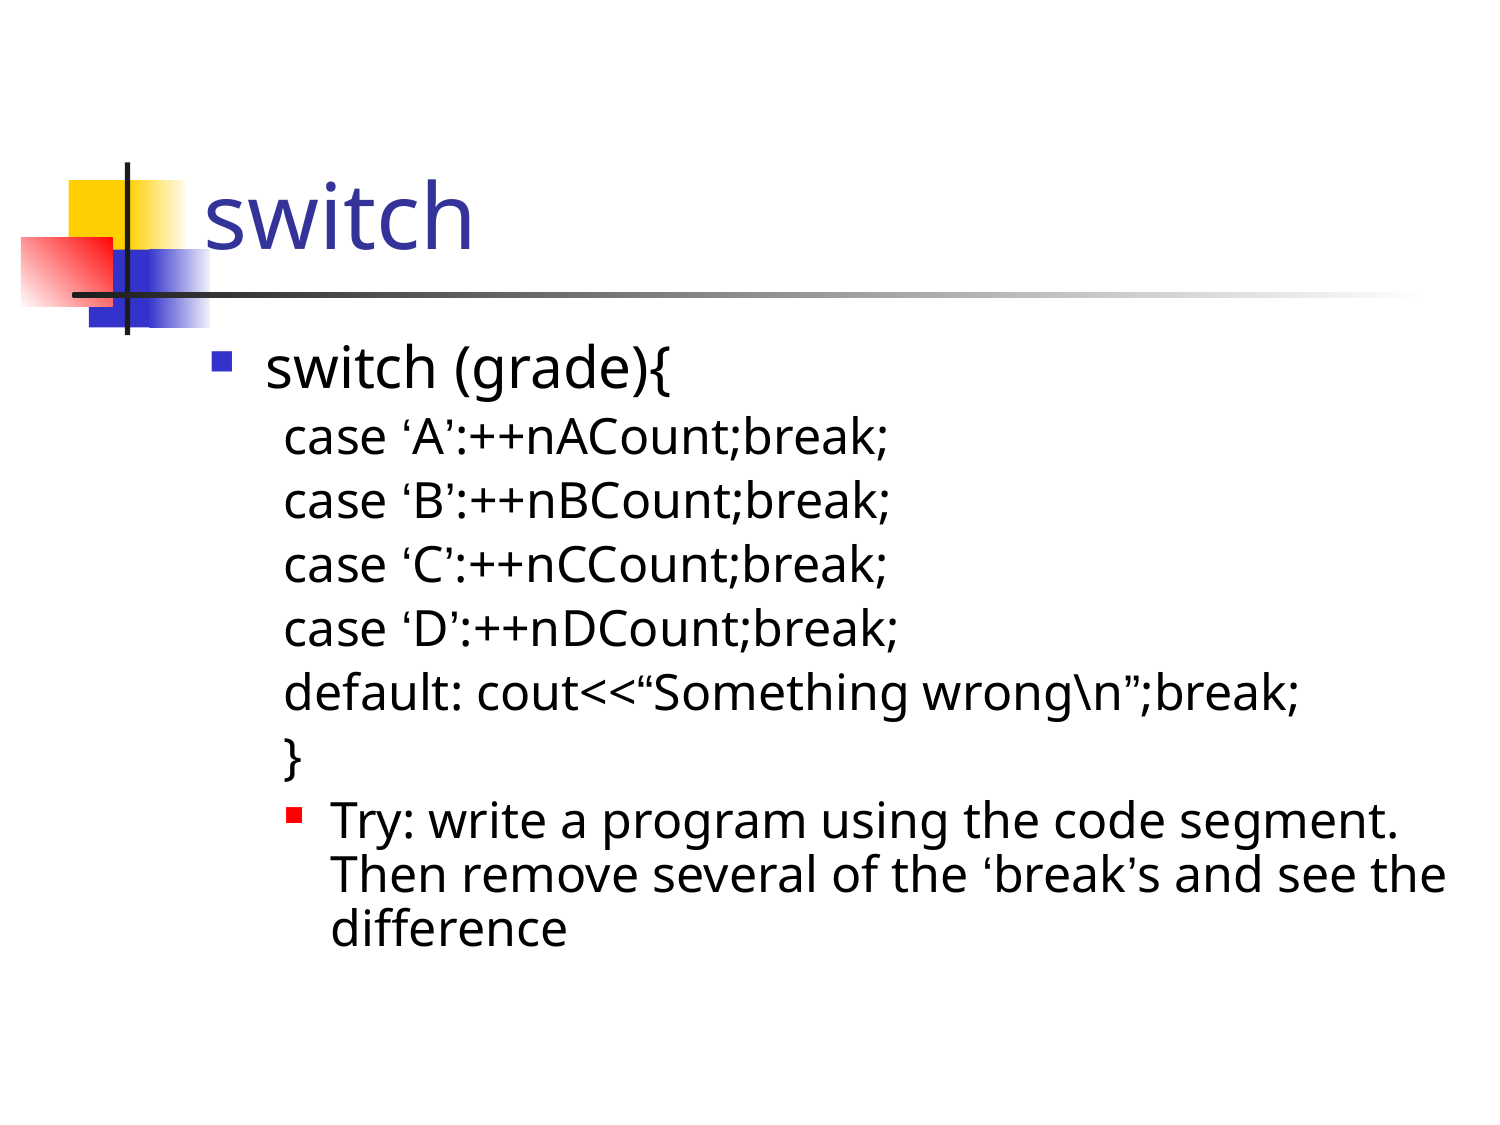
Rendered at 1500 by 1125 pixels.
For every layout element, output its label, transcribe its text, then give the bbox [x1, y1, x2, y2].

list switch (grade){ case ‘A’:++nACount;break; case ‘B’:++nBCount;break; case ‘C’:++nCCount;break; case ‘D’:++nDCount;break; default: cout<<“Something wrong\n”;break; } Try: write a program using the code segment. Then remove several of the ‘break’s and see the difference [193, 330, 1470, 1007]
title switch [188, 34, 1468, 276]
